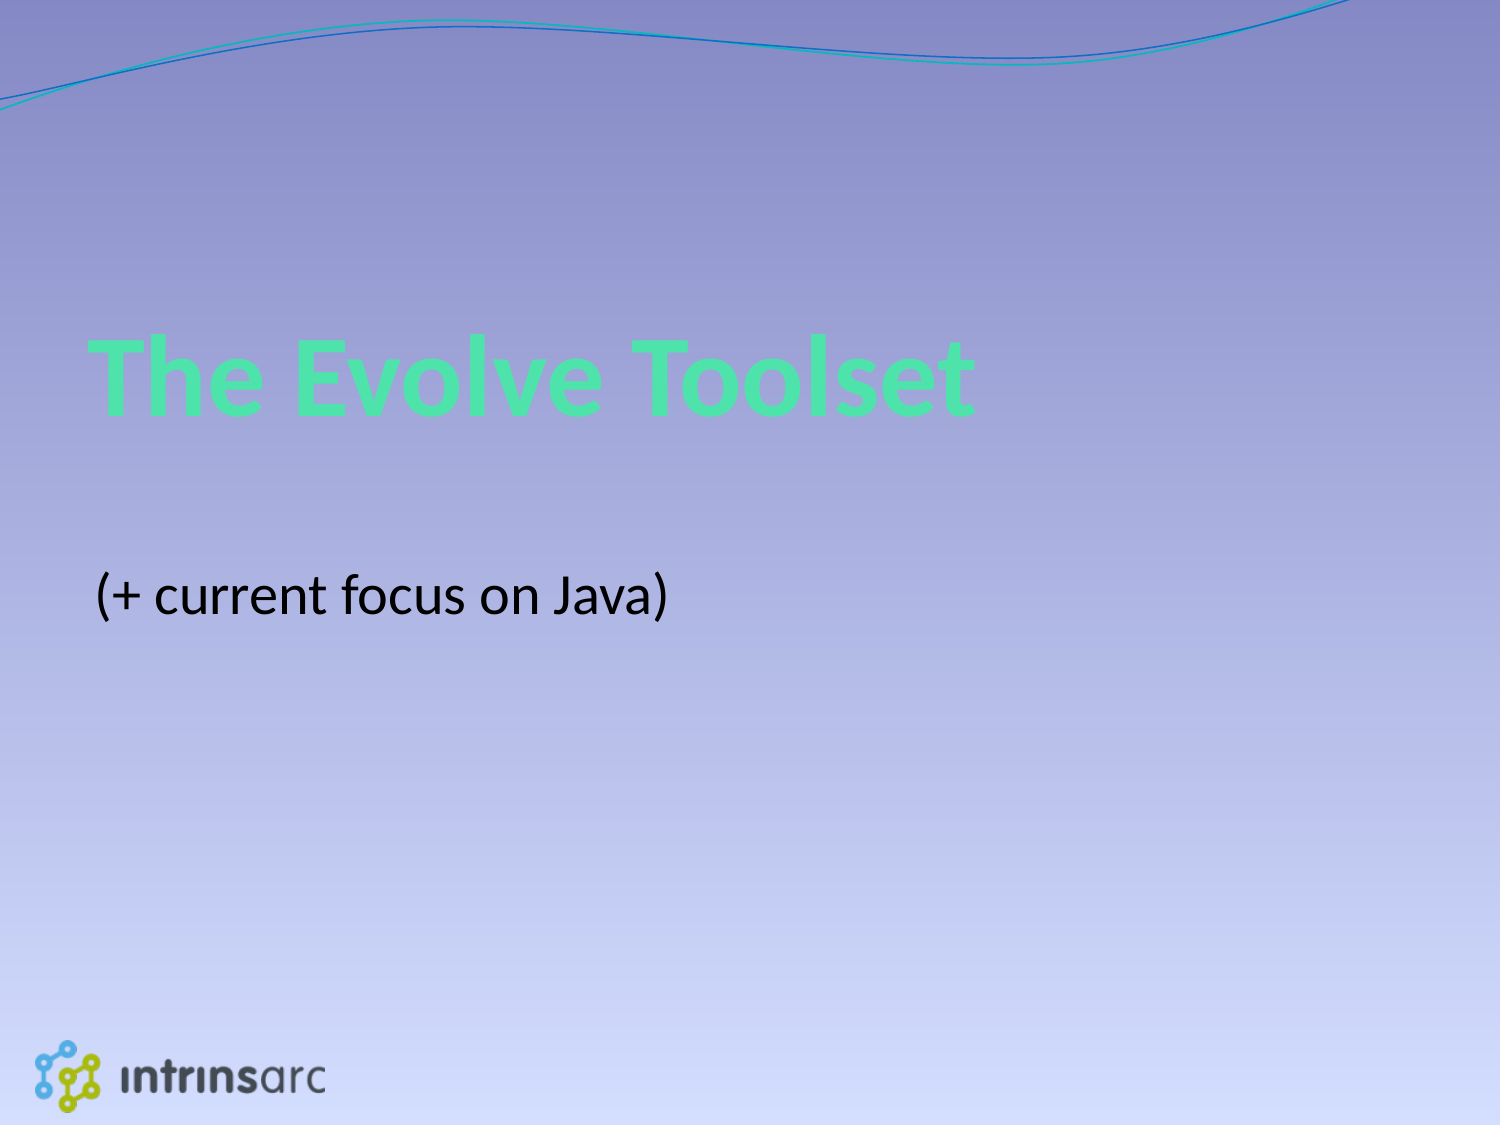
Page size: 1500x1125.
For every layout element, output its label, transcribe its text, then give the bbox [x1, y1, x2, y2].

list (+ current focus on Java) [86, 549, 1362, 1020]
title The Evolve Toolset [86, 216, 1362, 440]
picture [35, 997, 325, 1114]
